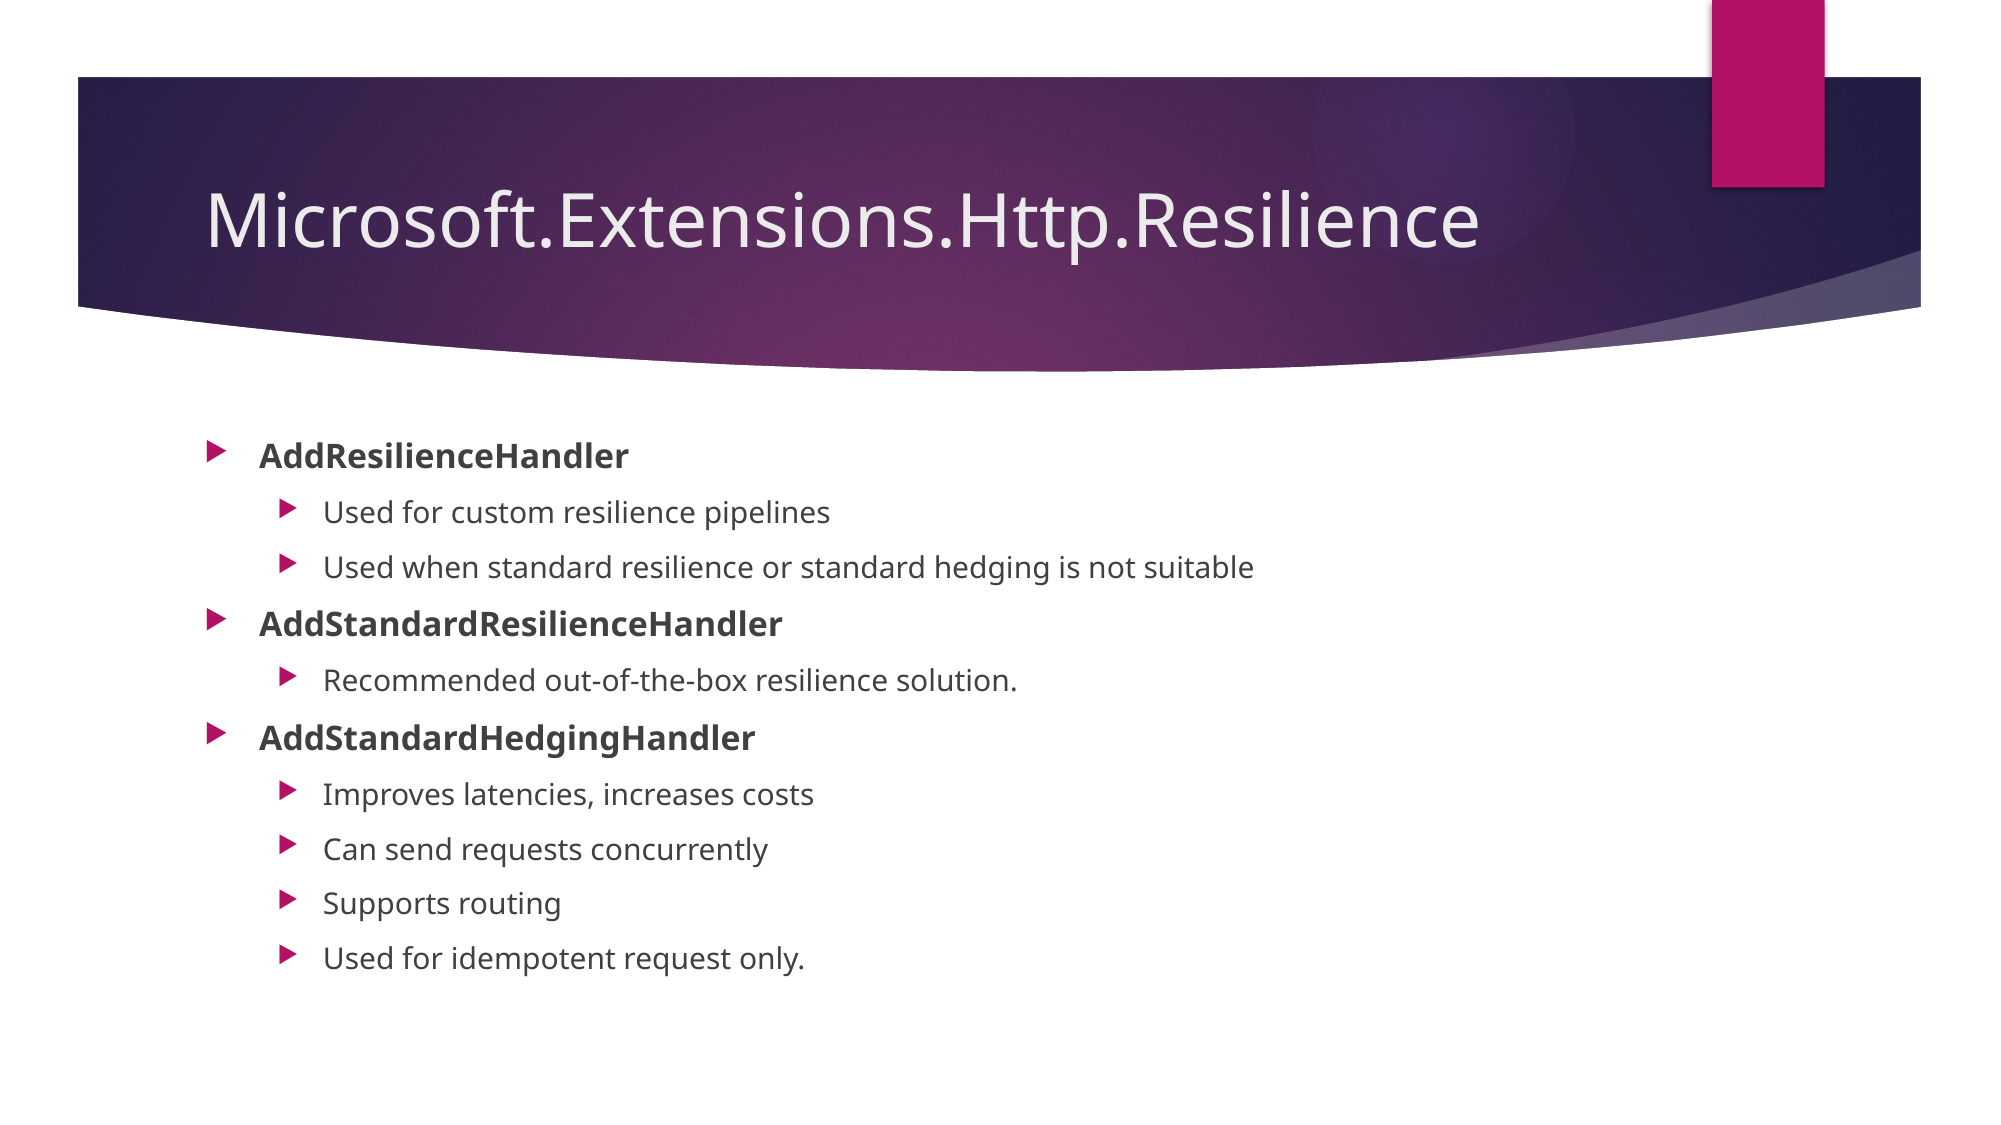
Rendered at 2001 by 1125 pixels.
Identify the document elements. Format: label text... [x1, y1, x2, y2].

list AddResilienceHandler Used for custom resilience pipelines Used when standard resilience or standard hedging is not suitable AddStandardResilienceHandler Recommended out-of-the-box resilience solution. AddStandardHedgingHandler Improves latencies, increases costs Can send requests concurrently Supports routing Used for idempotent request only. [189, 427, 1638, 988]
title Microsoft.Extensions.Http.Resilience [189, 159, 1627, 276]
